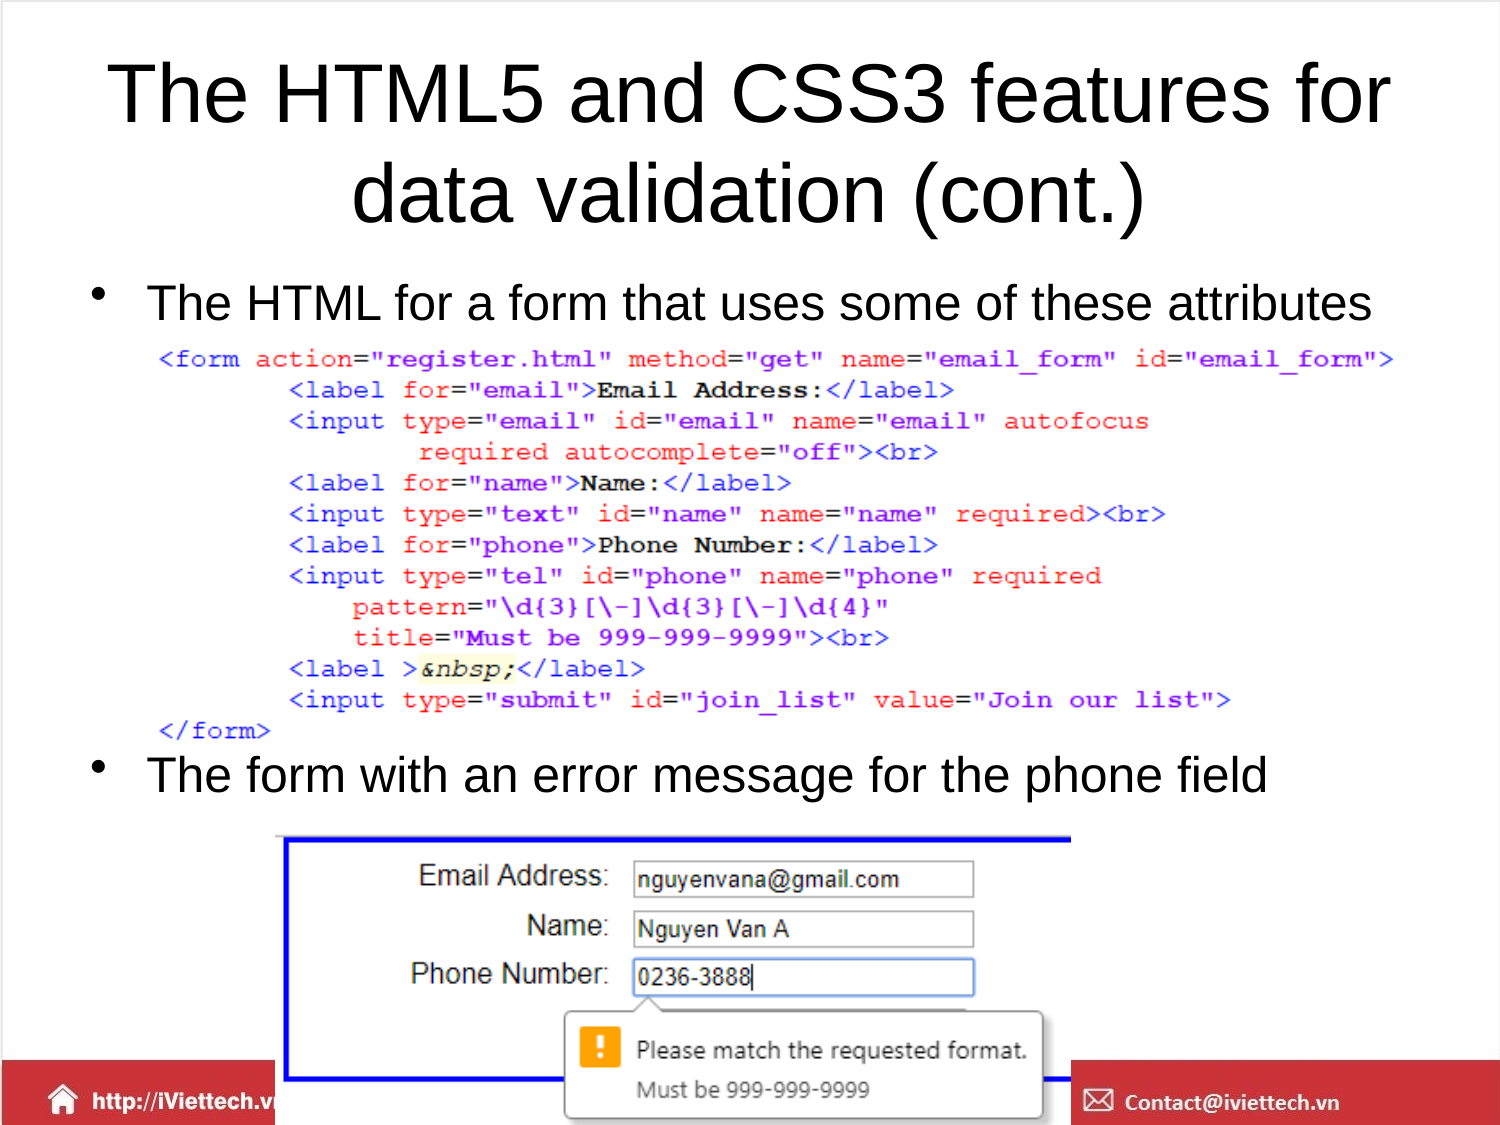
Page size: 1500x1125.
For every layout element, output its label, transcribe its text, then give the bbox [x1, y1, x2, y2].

title The HTML5 and CSS3 features for data validation (cont.) [74, 44, 1426, 233]
list The HTML for a form that uses some of these attributes The form with an error message for the phone field [74, 262, 1426, 1006]
picture [0, 0, 1500, 1125]
